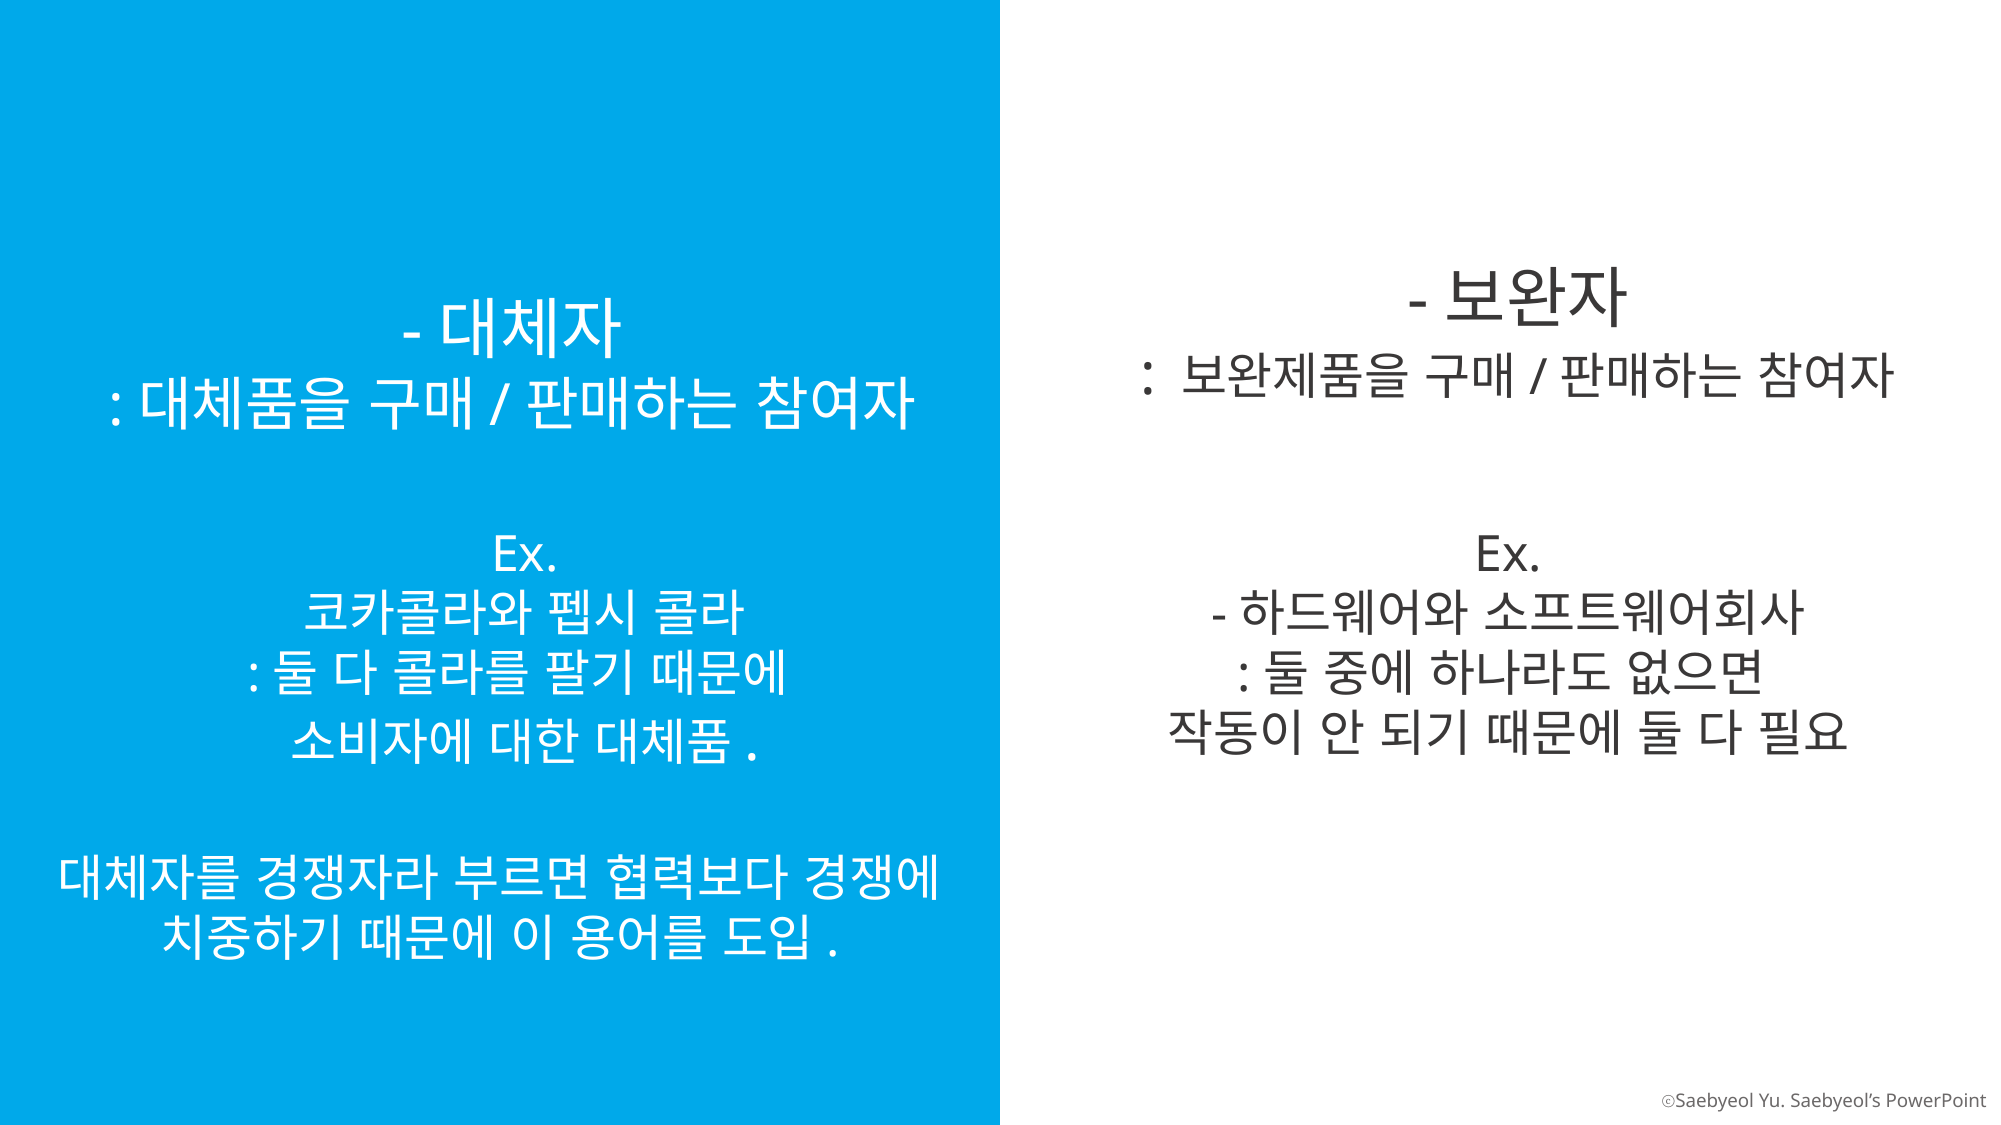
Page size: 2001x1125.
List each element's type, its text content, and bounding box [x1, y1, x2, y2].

text_box [0, 0, 1001, 1125]
text_box -보완자 : 보완제품을 구매/판매하는 참여자 [1100, 248, 1936, 474]
text_box Ex. -하드웨어와 소프트웨어회사 :둘 중에 하나라도 없으면 작동이 안 되기 때문에 둘 다 필요 [1090, 514, 1926, 770]
text_box 대체자를 경쟁자라 부르면 협력보다 경쟁에 치중하기 때문에 이 용어를 도입. [14, 839, 986, 974]
text_box Ex. 코카콜라와 펩시 콜라 :둘 다 콜라를 팔기 때문에 소비자에 대한 대체품. [107, 514, 943, 780]
text_box -대체자 :대체품을 구매/판매하는 참여자 [82, 279, 943, 444]
